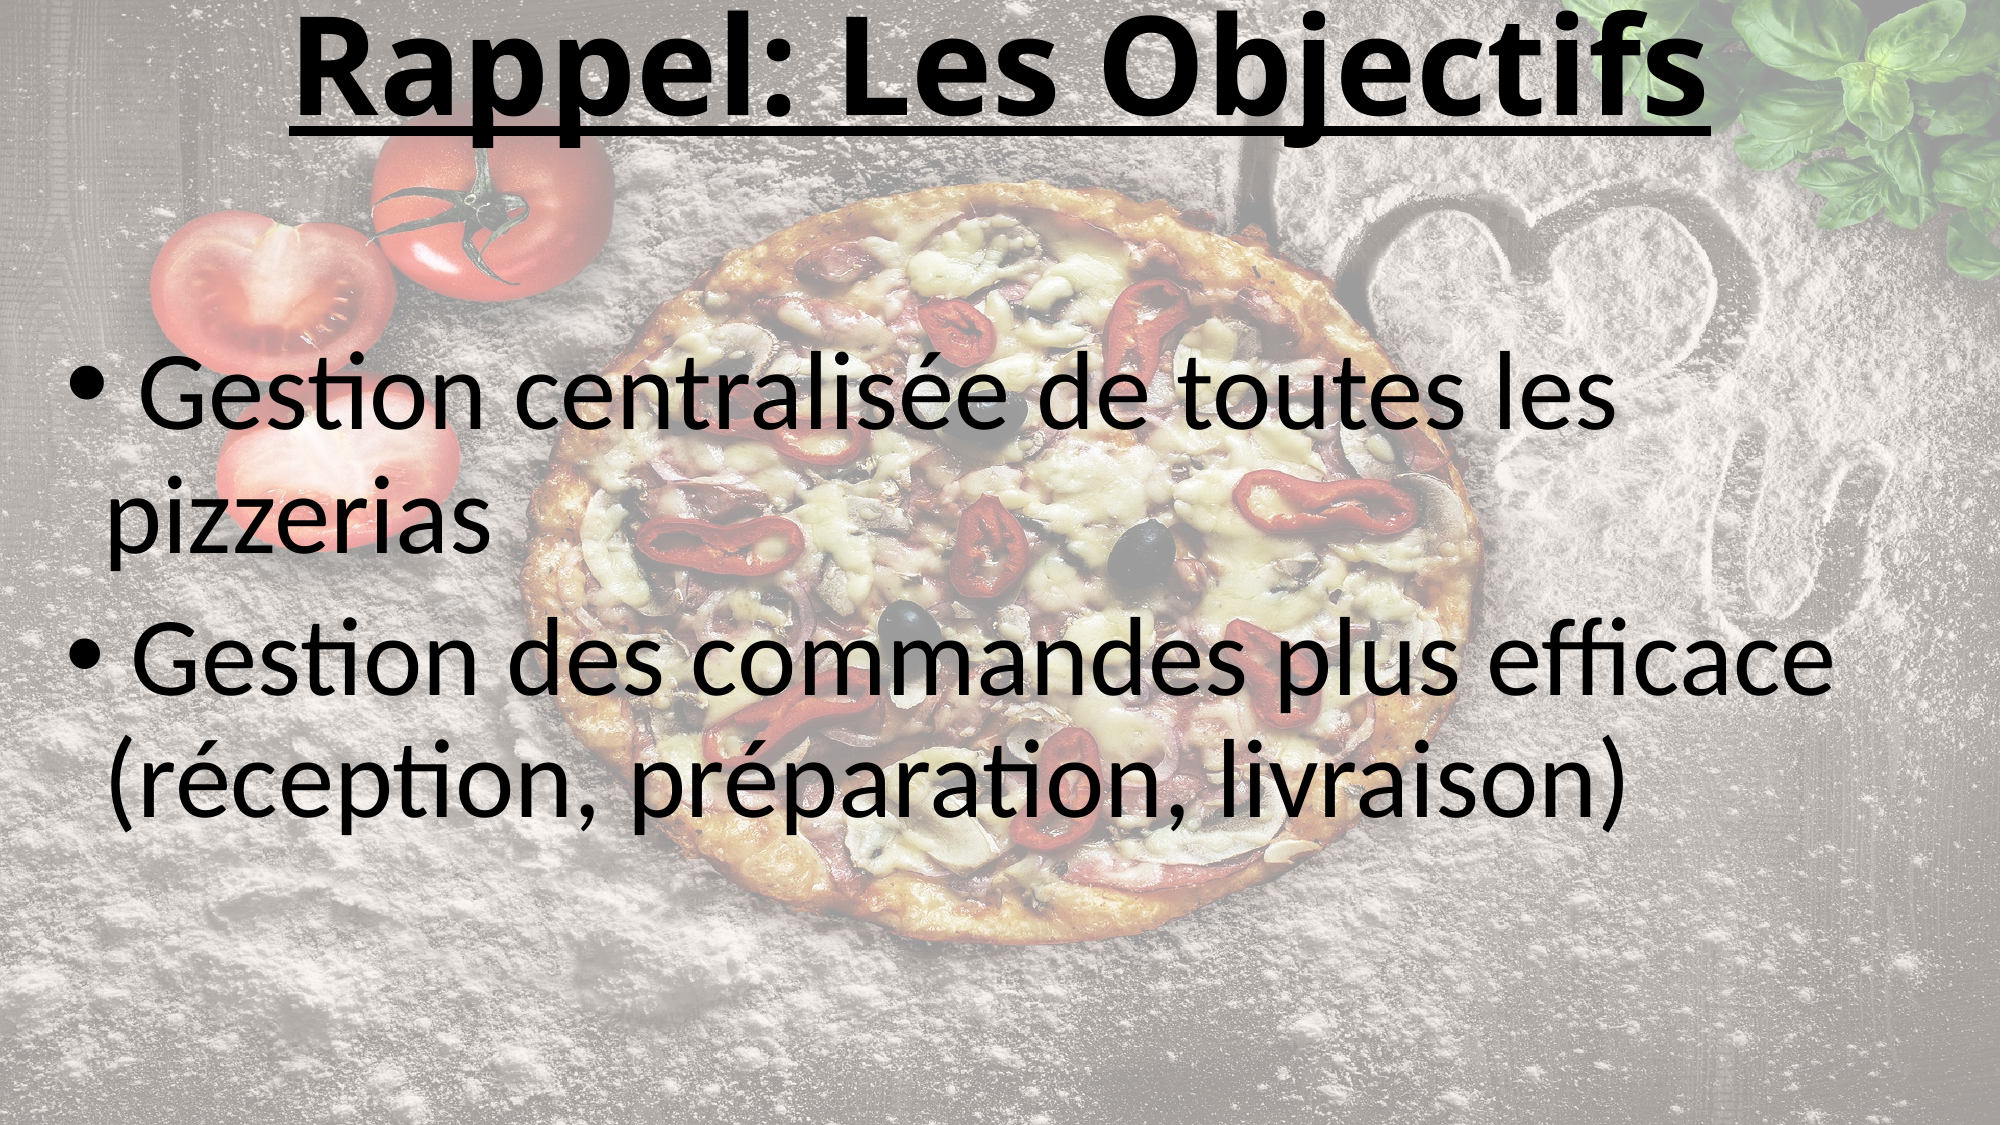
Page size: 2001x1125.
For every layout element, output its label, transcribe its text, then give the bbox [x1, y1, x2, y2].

list Gestion centralisée de toutes les pizzerias Gestion des commandes plus efficace (réception, préparation, livraison) [0, 142, 2000, 1125]
title Rappel: Les Objectifs [0, 0, 2000, 142]
